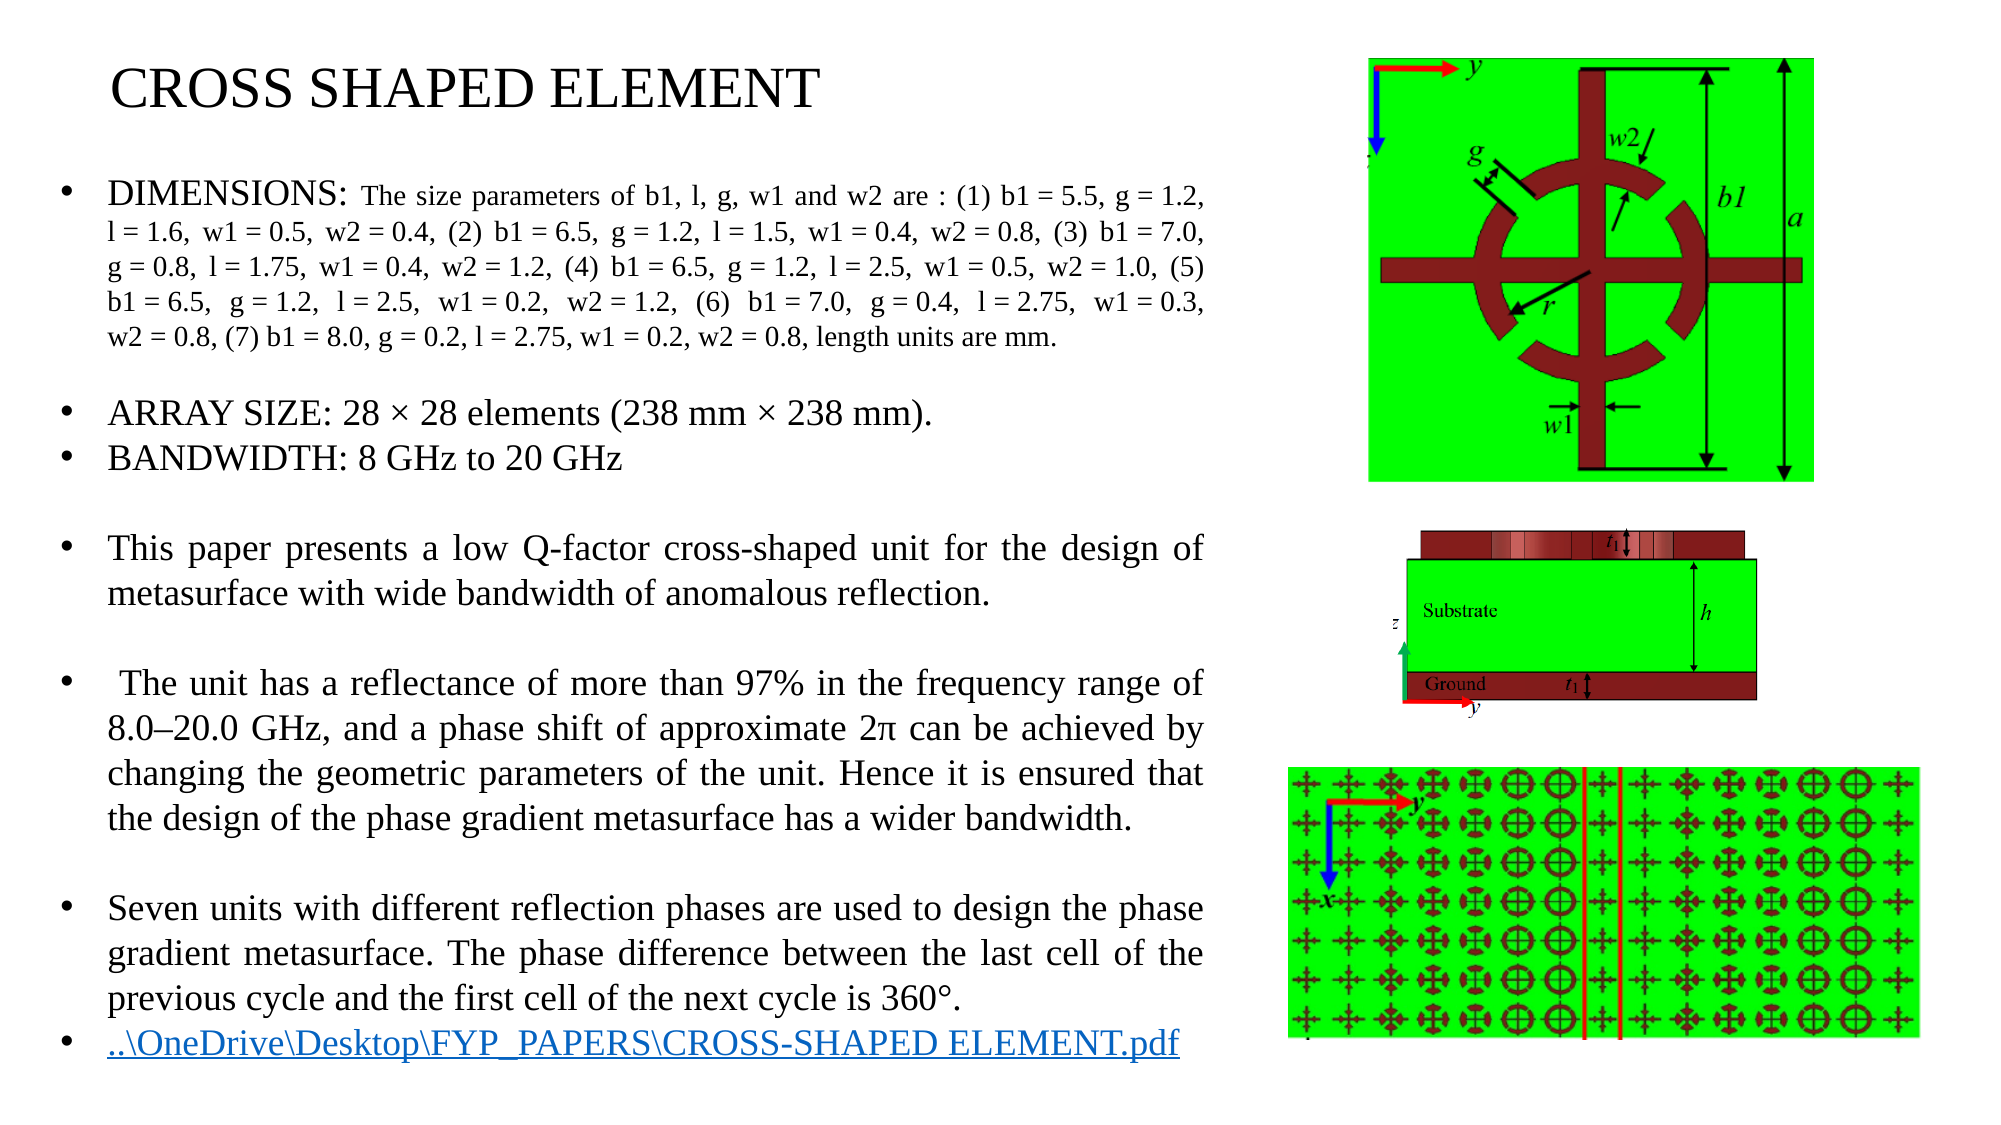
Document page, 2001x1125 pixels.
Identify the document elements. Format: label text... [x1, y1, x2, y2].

picture [1393, 517, 1788, 722]
text_box CROSS SHAPED ELEMENT [86, 41, 874, 139]
text_box DIMENSIONS: The size parameters of b1, l, g, w1 and w2 are : (1) b1 = 5.5, g = 1.2, l = 1.6, w1 = 0.5, w2 = 0.4, (2) b1 = 6.5, g = 1.2, l = 1.5, w1 = 0.4, w2 = 0.8, (3) b1 = 7.0, g = 0.8, l = 1.75, w1 = 0.4, w2 = 1.2, (4) b1 = 6.5, g = 1.2, l = 2.5, w1 = 0.5, w2 = 1.0, (5) b1 = 6.5, g = 1.2, l = 2.5, w1 = 0.2, w2 = 1.2, (6) b1 = 7.0, g = 0.4, l = 2.75, w1 = 0.3, w2 = 0.8, (7) b1 = 8.0, g = 0.2, l = 2.75, w1 = 0.2, w2 = 0.8, length units are mm. ARRAY SIZE: 28 × 28 elements (238 mm × 238 mm). BANDWIDTH: 8 GHz to 20 GHz This paper presents a low Q-factor cross-shaped unit for the design of metasurface with wide bandwidth of anomalous reflection. The unit has a reflectance of more than 97% in the frequency range of 8.0–20.0 GHz, and a phase shift of approximate 2π can be achieved by changing the geometric parameters of the unit. Hence it is ensured that the design of the phase gradient metasurface has a wider bandwidth. Seven units with different reflection phases are used to design the phase gradient metasurface. The phase difference between the last cell of the previous cycle and the first cell of the next cycle is 360°. ..\OneDrive\Desktop\FYP_PAPERS\CROSS-SHAPED ELEMENT.pdf [45, 160, 1221, 1070]
picture [1288, 767, 1922, 1041]
picture [1367, 57, 1814, 483]
